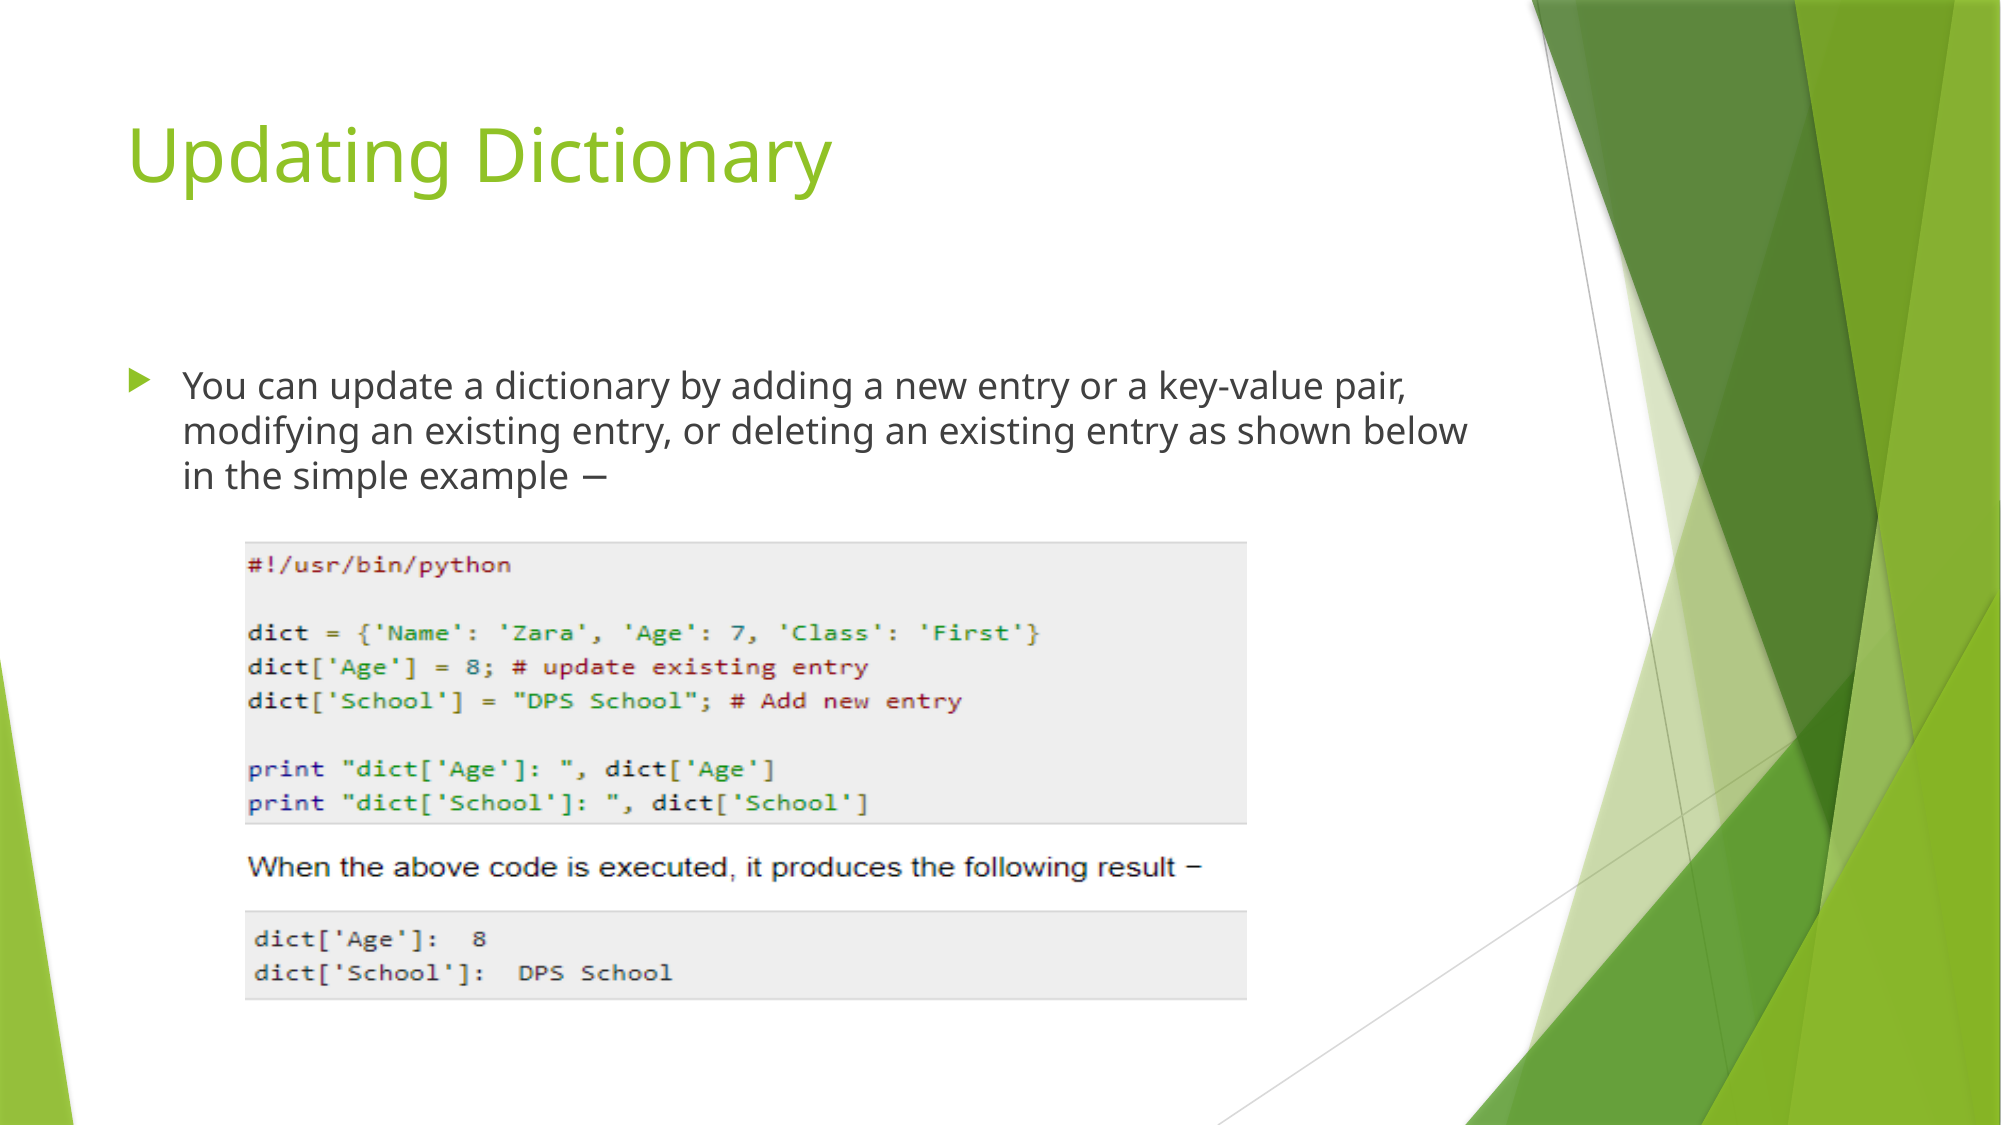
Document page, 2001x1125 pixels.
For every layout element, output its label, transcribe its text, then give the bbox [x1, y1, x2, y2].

list You can update a dictionary by adding a new entry or a key-value pair, modifying an existing entry, or deleting an existing entry as shown below in the simple example − [111, 354, 1522, 992]
picture [244, 526, 1247, 1030]
title Updating Dictionary [111, 99, 1522, 317]
